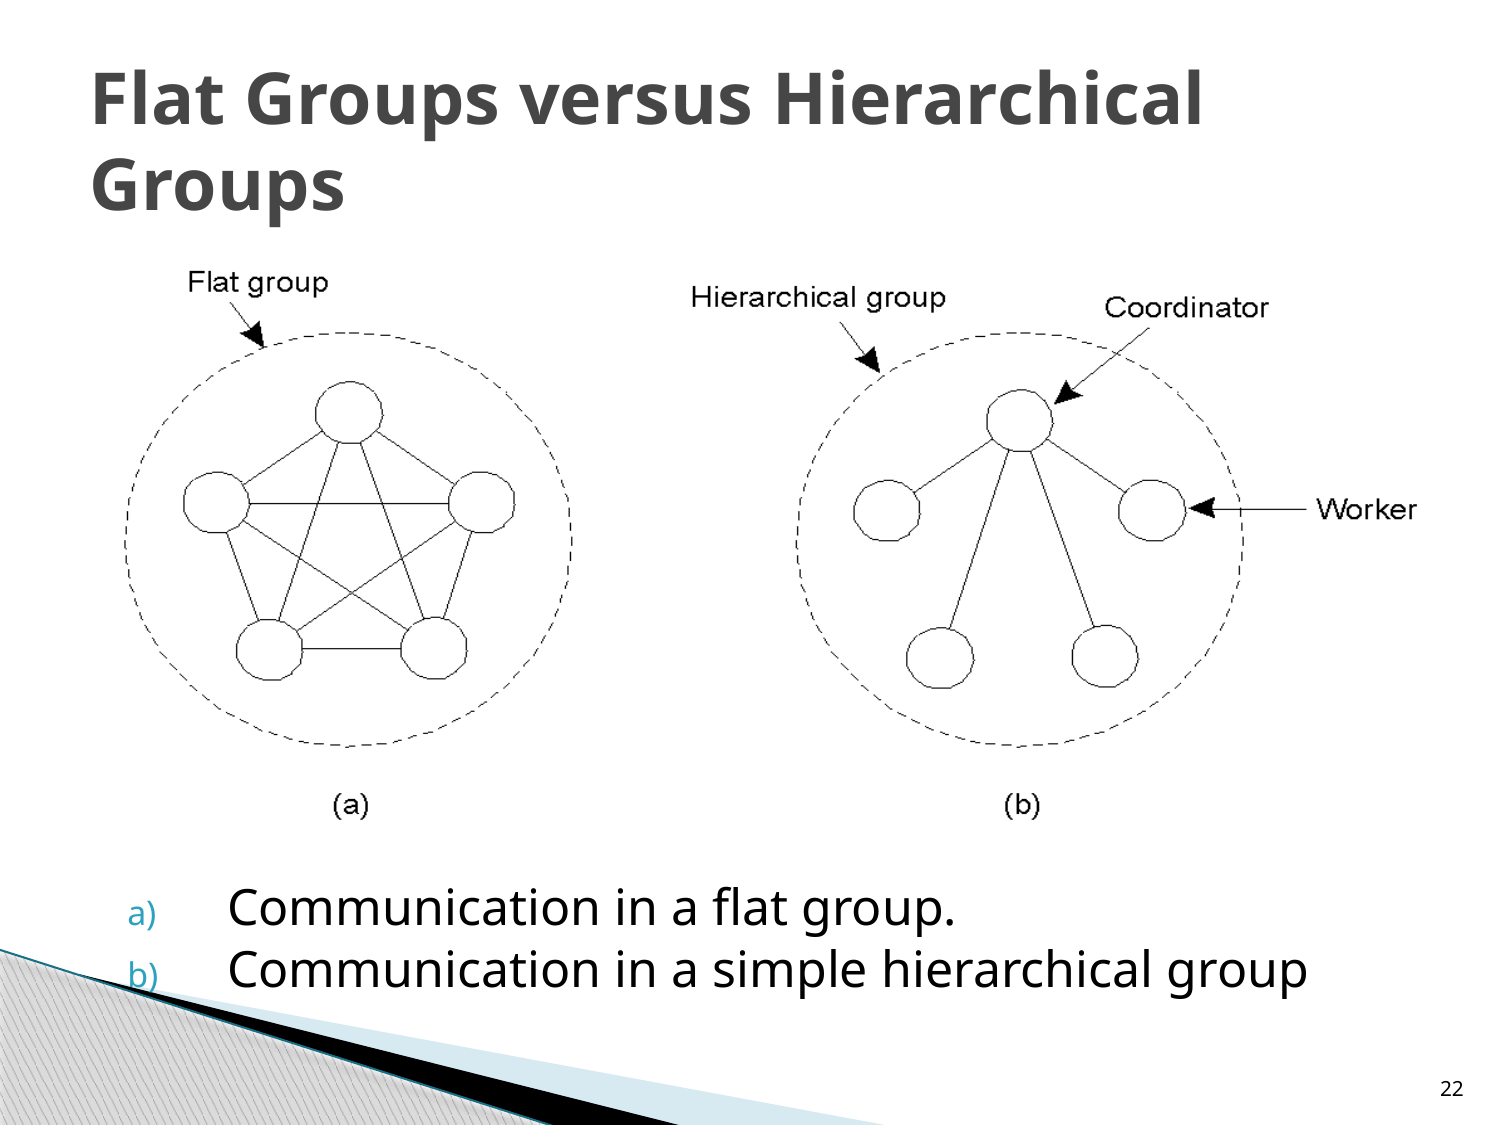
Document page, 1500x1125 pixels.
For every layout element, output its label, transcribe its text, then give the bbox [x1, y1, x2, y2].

slide_number 22 [1418, 1051, 1479, 1112]
title Flat Groups versus Hierarchical Groups [75, 45, 1425, 233]
picture [62, 237, 1438, 851]
list Communication in a flat group. Communication in a simple hierarchical group [112, 875, 1463, 1013]
